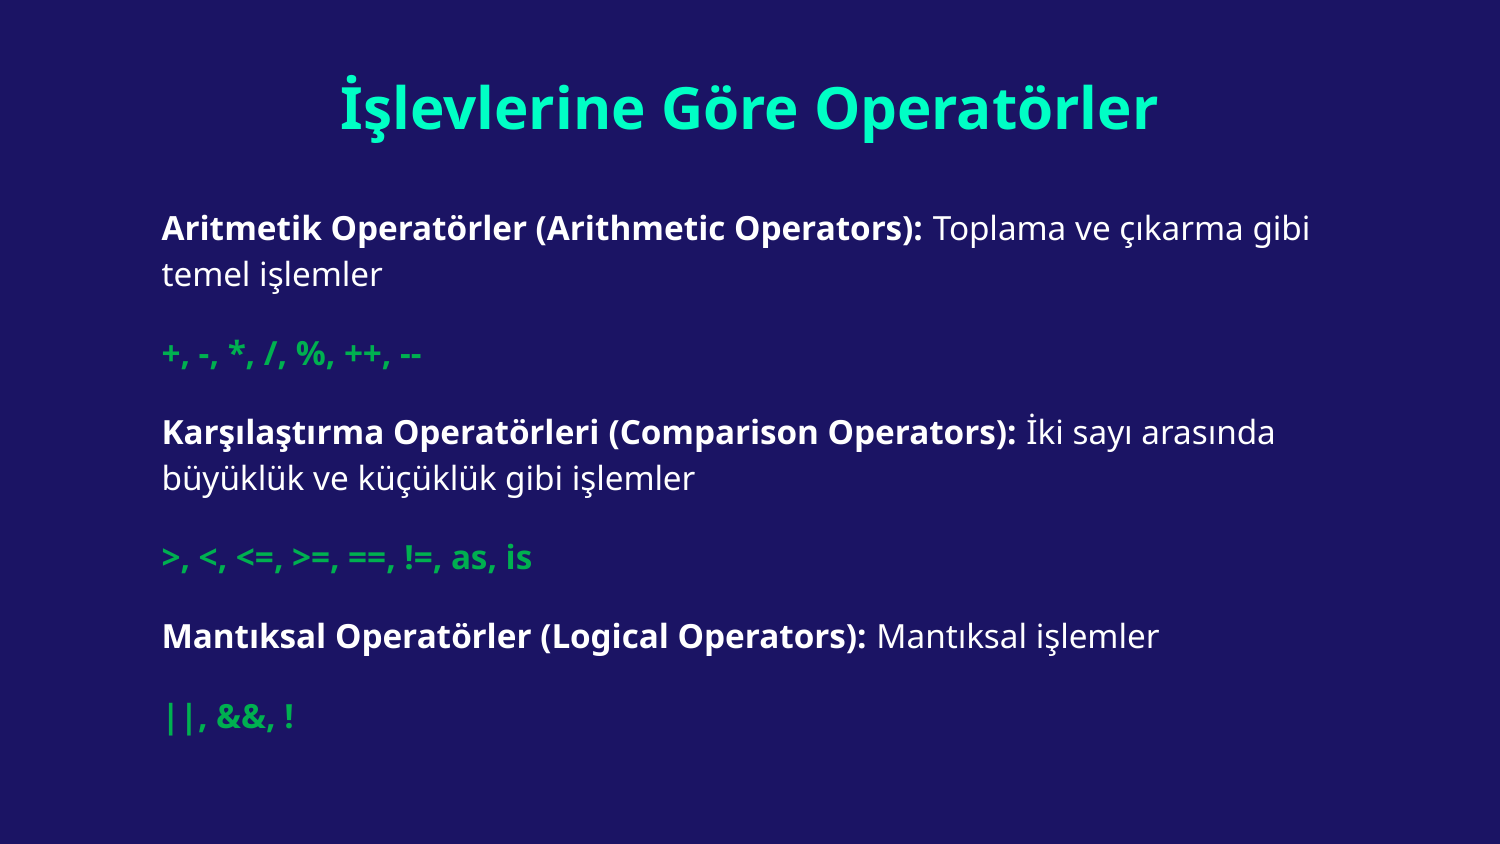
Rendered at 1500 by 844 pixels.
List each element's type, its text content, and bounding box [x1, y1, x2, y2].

title İşlevlerine Göre Operatörler [0, 56, 1500, 166]
text_box Aritmetik Operatörler (Arithmetic Operators): Toplama ve çıkarma gibi temel işlemler +, -, *, /, %, ++, -- Karşılaştırma Operatörleri (Comparison Operators): İki sayı arasında büyüklük ve küçüklük gibi işlemler >, <, <=, >=, ==, !=, as, is Mantıksal Operatörler (Logical Operators): Mantıksal işlemler ||, &&, ! [123, 186, 1390, 681]
